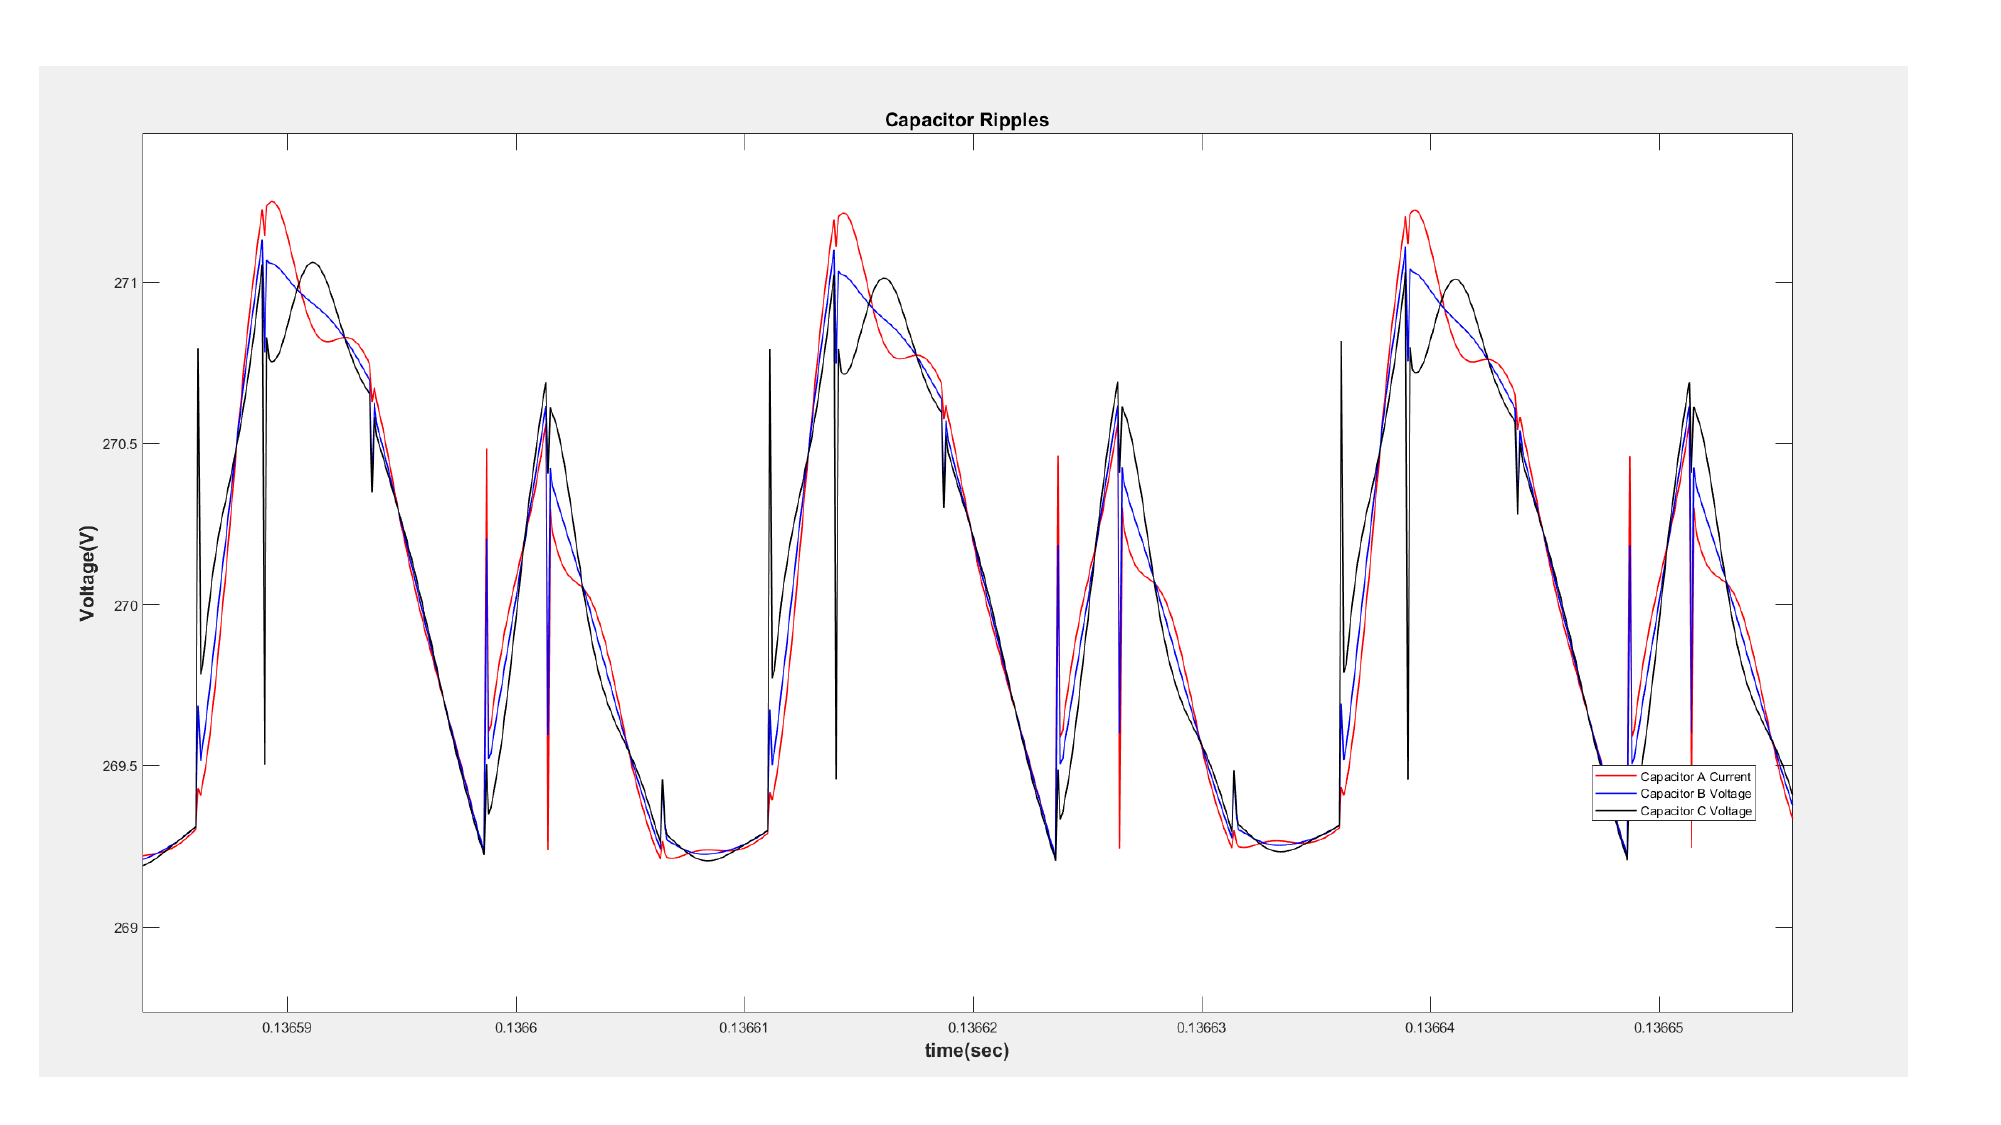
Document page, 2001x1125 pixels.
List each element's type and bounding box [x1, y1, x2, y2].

picture [39, 66, 1908, 1077]
